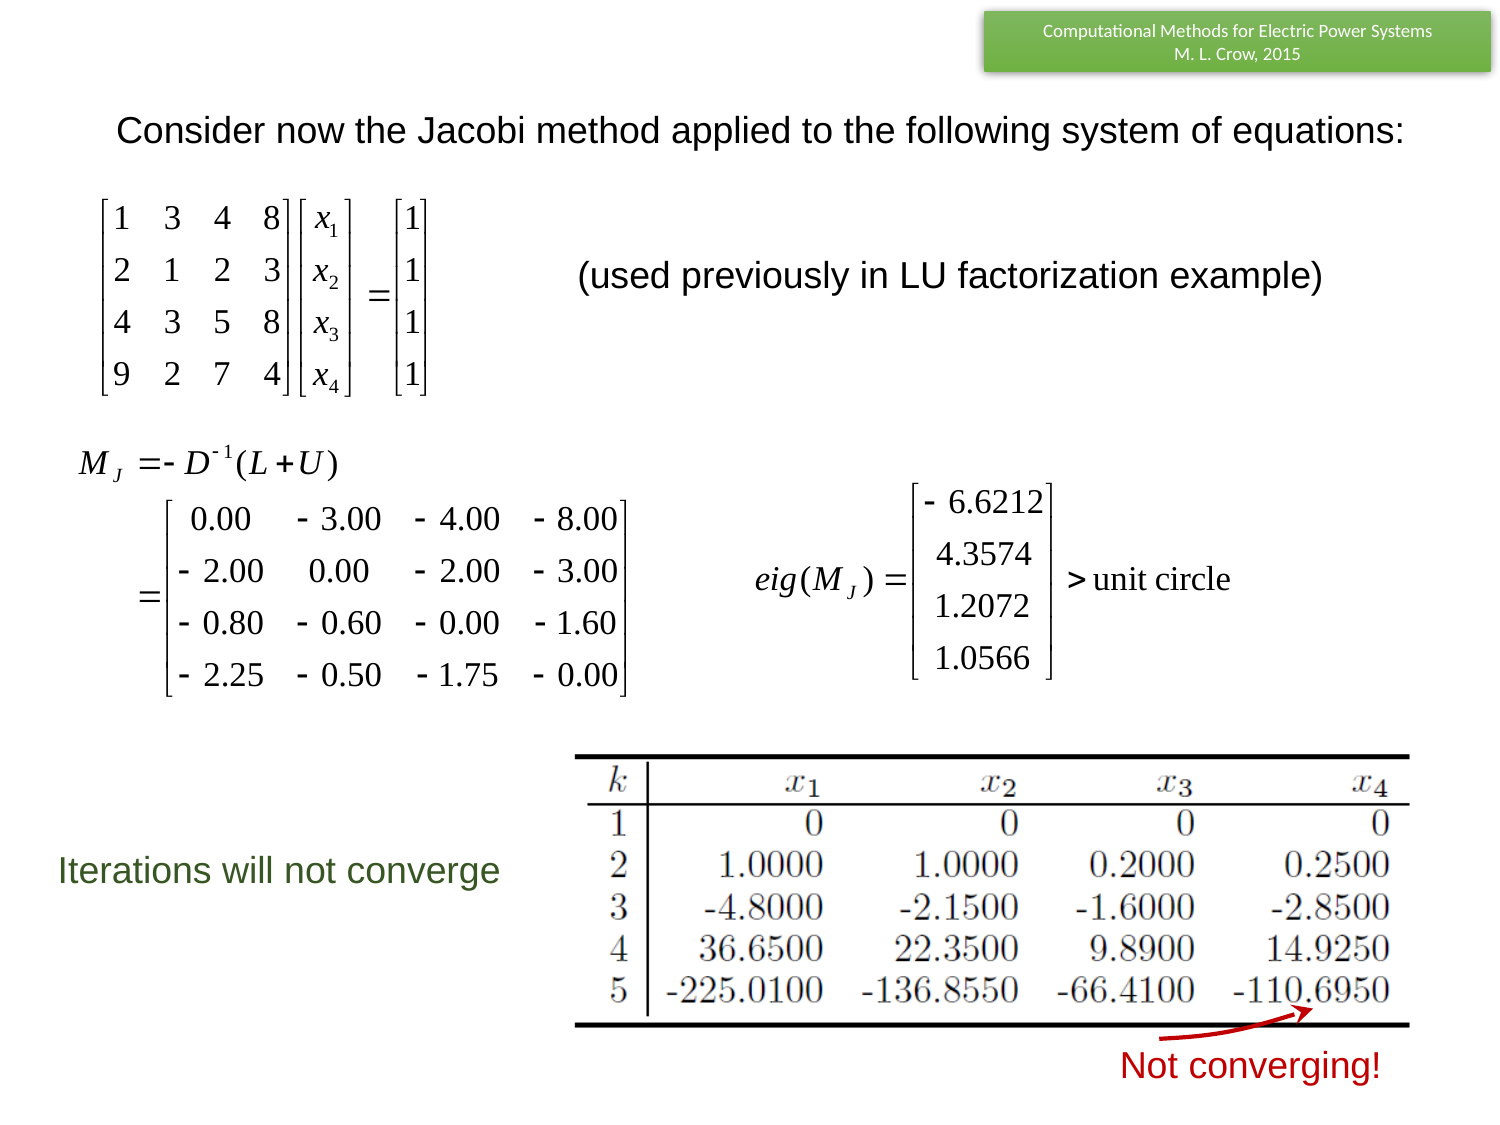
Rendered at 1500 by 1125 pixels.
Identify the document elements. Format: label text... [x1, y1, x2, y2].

text_box Iterations will not converge [42, 838, 516, 898]
text_box Not converging! [1105, 1038, 1415, 1094]
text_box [93, 190, 439, 406]
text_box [749, 477, 1237, 687]
text_box Consider now the Jacobi method applied to the following system of equations: [101, 98, 1421, 159]
picture [565, 743, 1429, 1038]
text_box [73, 437, 639, 704]
text_box (used previously in LU factorization example) [562, 243, 1339, 304]
